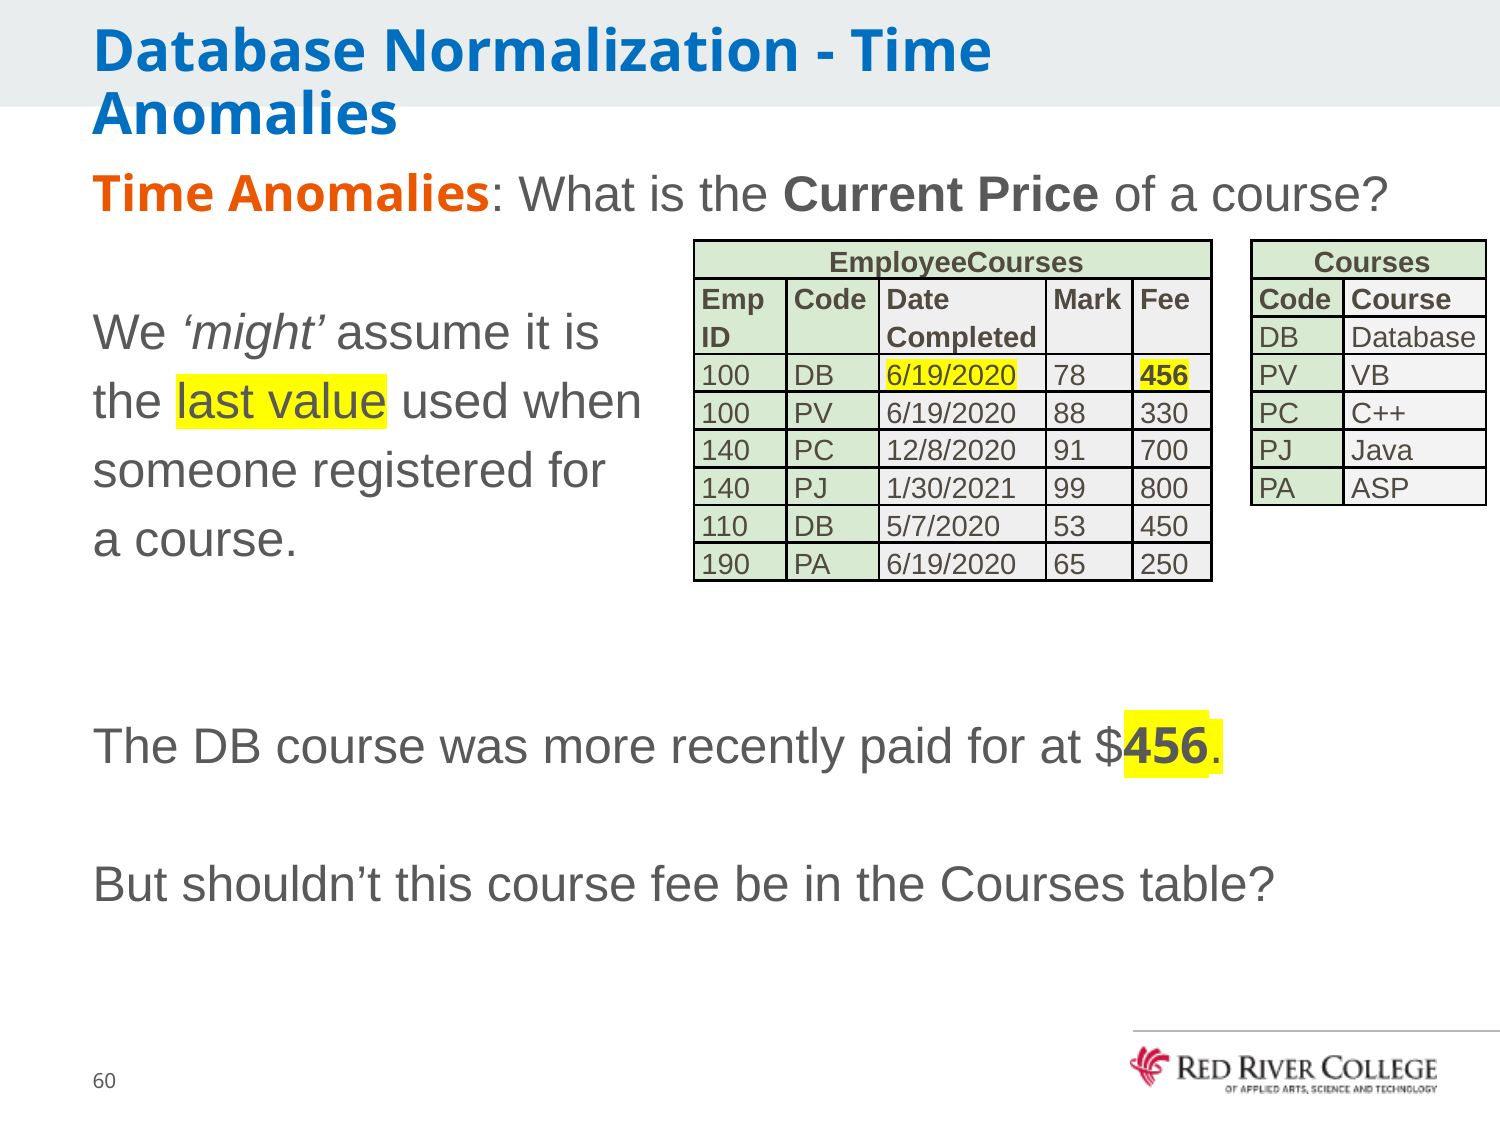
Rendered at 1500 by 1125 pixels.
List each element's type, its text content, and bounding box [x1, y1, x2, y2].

table_cell 6/19/2020 [880, 393, 1045, 428]
table_cell 5/7/2020 [880, 506, 1045, 541]
table_cell 140 [695, 431, 785, 466]
table_cell Date Completed [880, 280, 1045, 353]
table_cell 6/19/2020 [880, 544, 1045, 579]
table_cell 91 [1047, 431, 1131, 466]
table_header EmployeeCourses [695, 242, 1210, 277]
table_cell Code [1253, 280, 1342, 315]
table_cell 78 [1047, 355, 1131, 390]
table_cell Emp ID [695, 280, 785, 353]
table_cell Database [1345, 318, 1485, 353]
list Time Anomalies: What is the Current Price of a course? We ‘might’ assume it is the last value used when someone registered for a course. The DB course was more recently paid for at $456. But shouldn’t this course fee be in the Courses table? [77, 145, 1444, 939]
title Database Normalization - Time Anomalies [77, 13, 1259, 96]
table_cell 800 [1134, 469, 1210, 504]
table_cell ASP [1345, 469, 1485, 504]
table_cell Code [788, 280, 878, 353]
table_cell DB [788, 506, 878, 541]
table_cell PC [1253, 393, 1342, 428]
table_cell 110 [695, 506, 785, 541]
table_cell 12/8/2020 [880, 431, 1045, 466]
table_cell C++ [1345, 393, 1485, 428]
table_cell 700 [1134, 431, 1210, 466]
table_cell Mark [1047, 280, 1131, 353]
table_cell DB [788, 355, 878, 390]
table_cell PV [788, 393, 878, 428]
table_cell Fee [1134, 280, 1210, 353]
table_cell PJ [788, 469, 878, 504]
table_cell Course [1345, 280, 1485, 315]
table_cell PC [788, 431, 878, 466]
table_cell PV [1253, 355, 1342, 390]
table_cell 1/30/2021 [880, 469, 1045, 504]
table_cell 6/19/2020 [880, 355, 1045, 390]
table_cell 65 [1047, 544, 1131, 579]
table_cell 140 [695, 469, 785, 504]
table_cell 250 [1134, 544, 1210, 579]
table_cell PJ [1253, 431, 1342, 466]
table_cell 456 [1134, 355, 1210, 390]
table_cell 330 [1134, 393, 1210, 428]
table_cell 100 [695, 393, 785, 428]
picture [1130, 1046, 1437, 1094]
table_header Courses [1253, 242, 1485, 277]
table_cell 88 [1047, 393, 1131, 428]
table_cell PA [788, 544, 878, 579]
slide_number 60 [77, 1038, 263, 1125]
table_cell PA [1253, 469, 1342, 504]
table_cell 100 [695, 355, 785, 390]
table_cell 53 [1047, 506, 1131, 541]
table_cell DB [1253, 318, 1342, 353]
table_cell 450 [1134, 506, 1210, 541]
table_cell Java [1345, 431, 1485, 466]
table_cell 190 [695, 544, 785, 579]
table_cell 99 [1047, 469, 1131, 504]
table_cell VB [1345, 355, 1485, 390]
